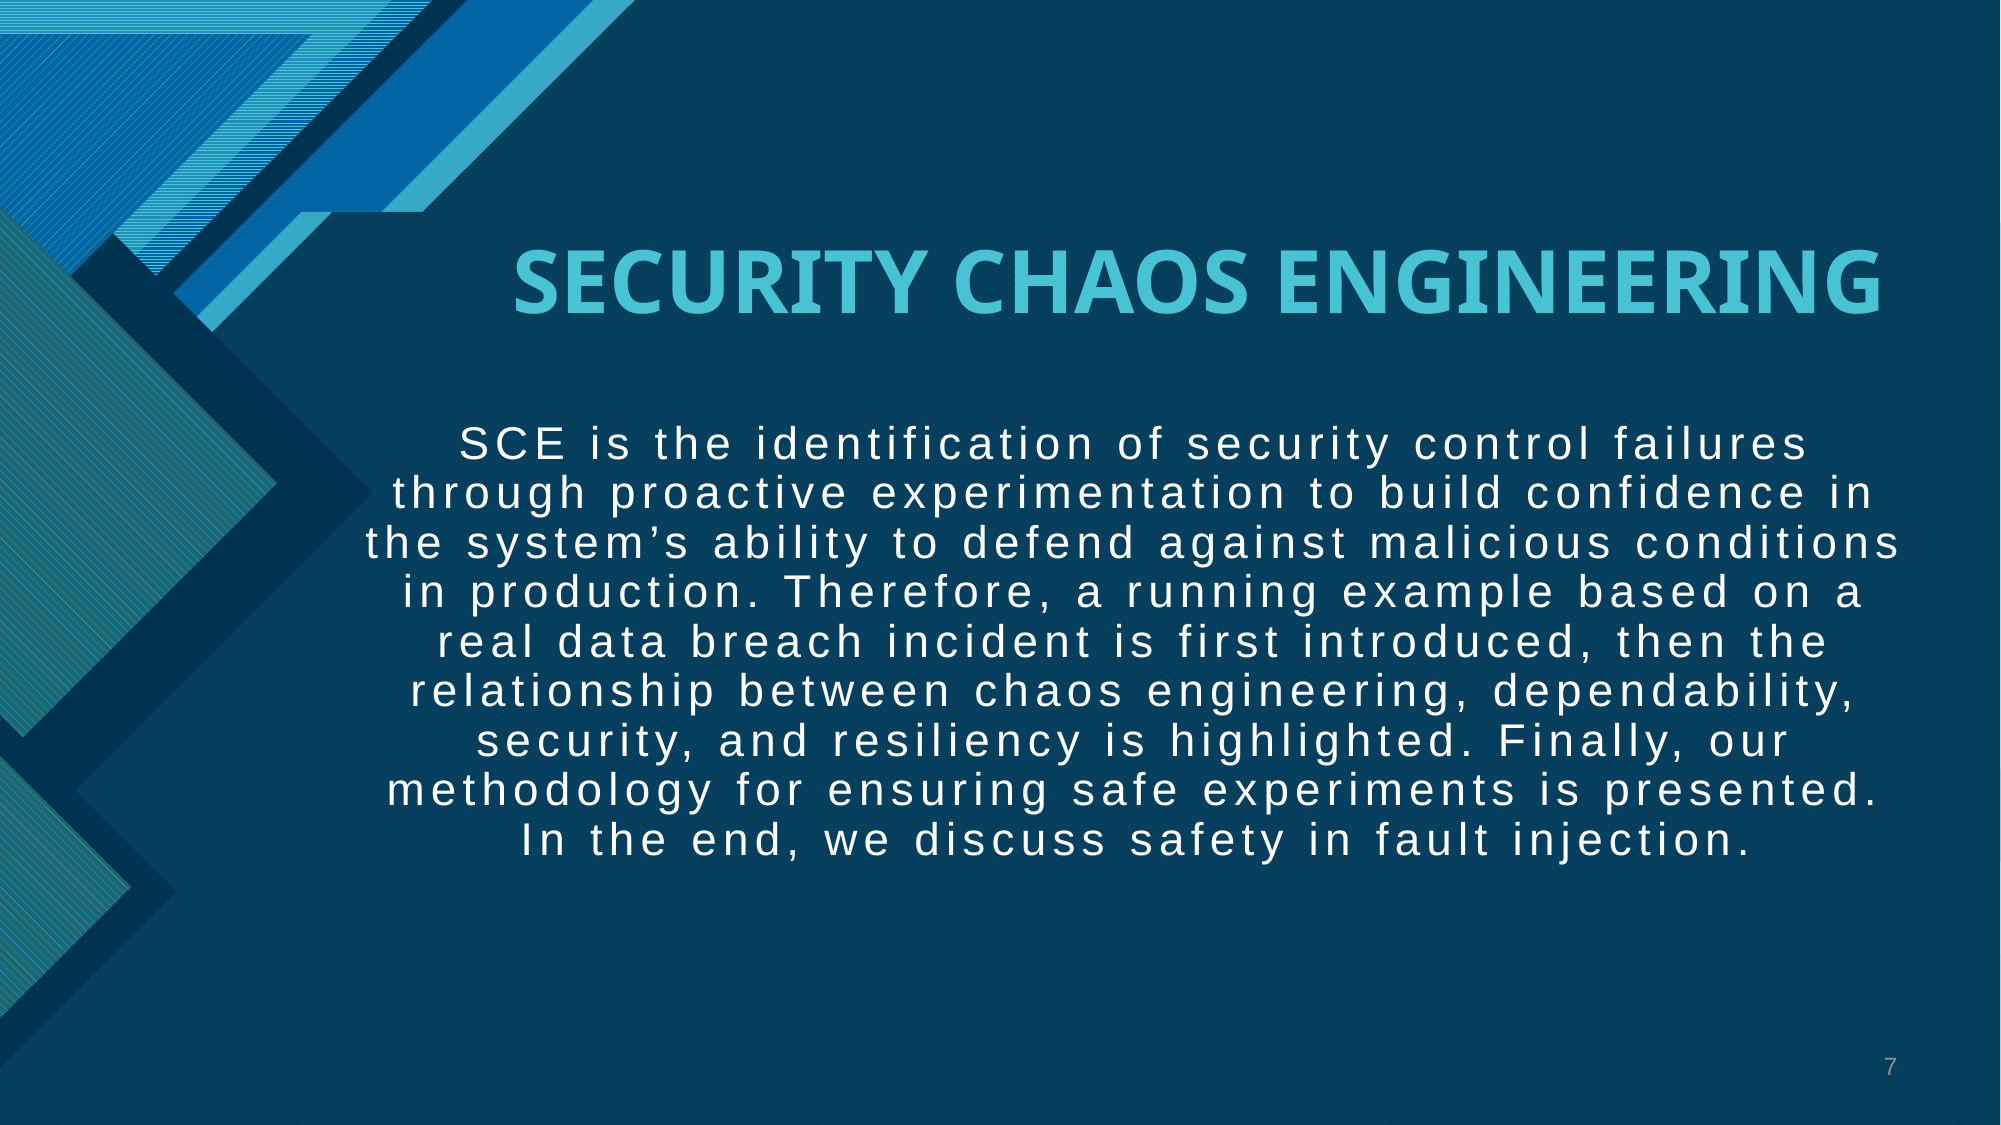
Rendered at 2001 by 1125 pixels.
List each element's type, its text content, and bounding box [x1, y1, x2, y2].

subtitle SCE is the identification of security control failures through proactive experimentation to build confidence in the system’s ability to defend against malicious conditions in production. Therefore, a running example based on a real data breach incident is first introduced, then the relationship between chaos engineering, dependability, security, and resiliency is highlighted. Finally, our methodology for ensuring safe experiments is presented. In the end, we discuss safety in fault injection. [343, 412, 1930, 1069]
slide_number 7 [1845, 1035, 1913, 1096]
title SECURITY CHAOS ENGINEERING [497, 136, 2000, 341]
